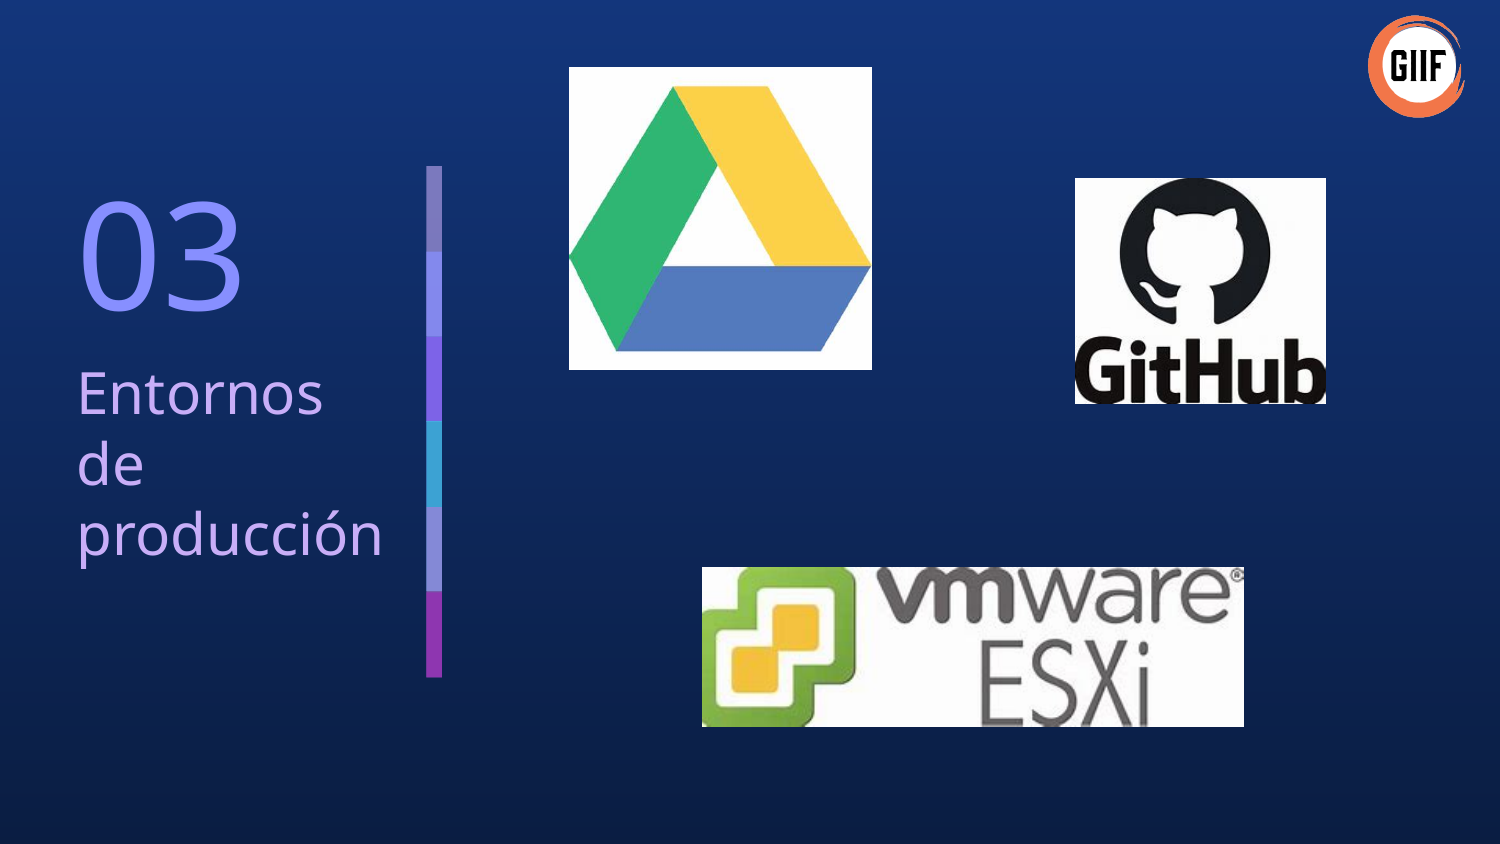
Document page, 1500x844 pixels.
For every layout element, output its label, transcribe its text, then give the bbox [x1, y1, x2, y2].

title Entornos de producción [61, 411, 411, 512]
title 03 [61, 149, 324, 352]
picture [1357, 13, 1488, 118]
picture [702, 567, 1244, 728]
picture [569, 67, 872, 370]
picture [1075, 177, 1327, 404]
